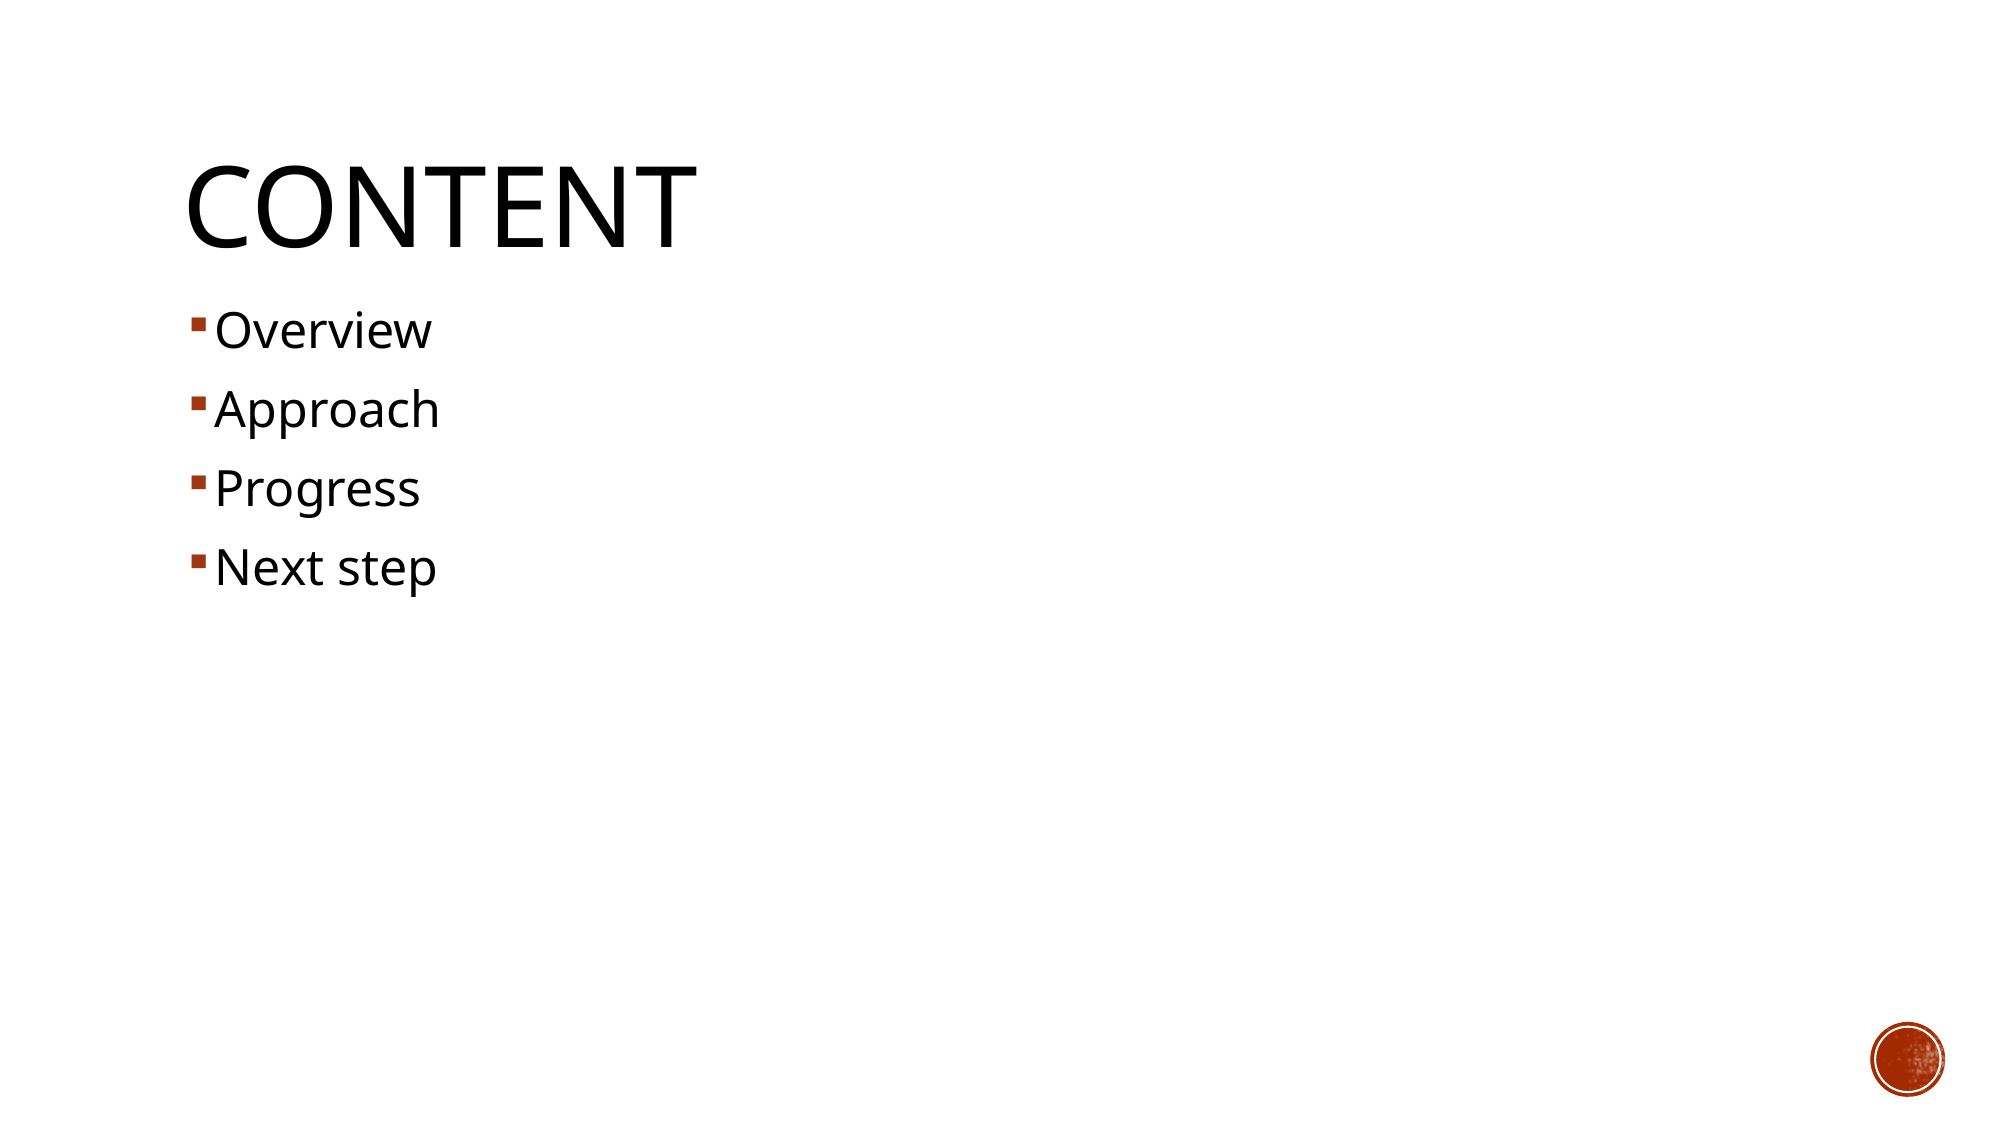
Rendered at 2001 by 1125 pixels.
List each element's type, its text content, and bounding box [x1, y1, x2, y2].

list Overview Approach Progress Next step [174, 297, 1826, 963]
title content [174, 78, 1826, 297]
picture [1870, 1021, 1946, 1097]
